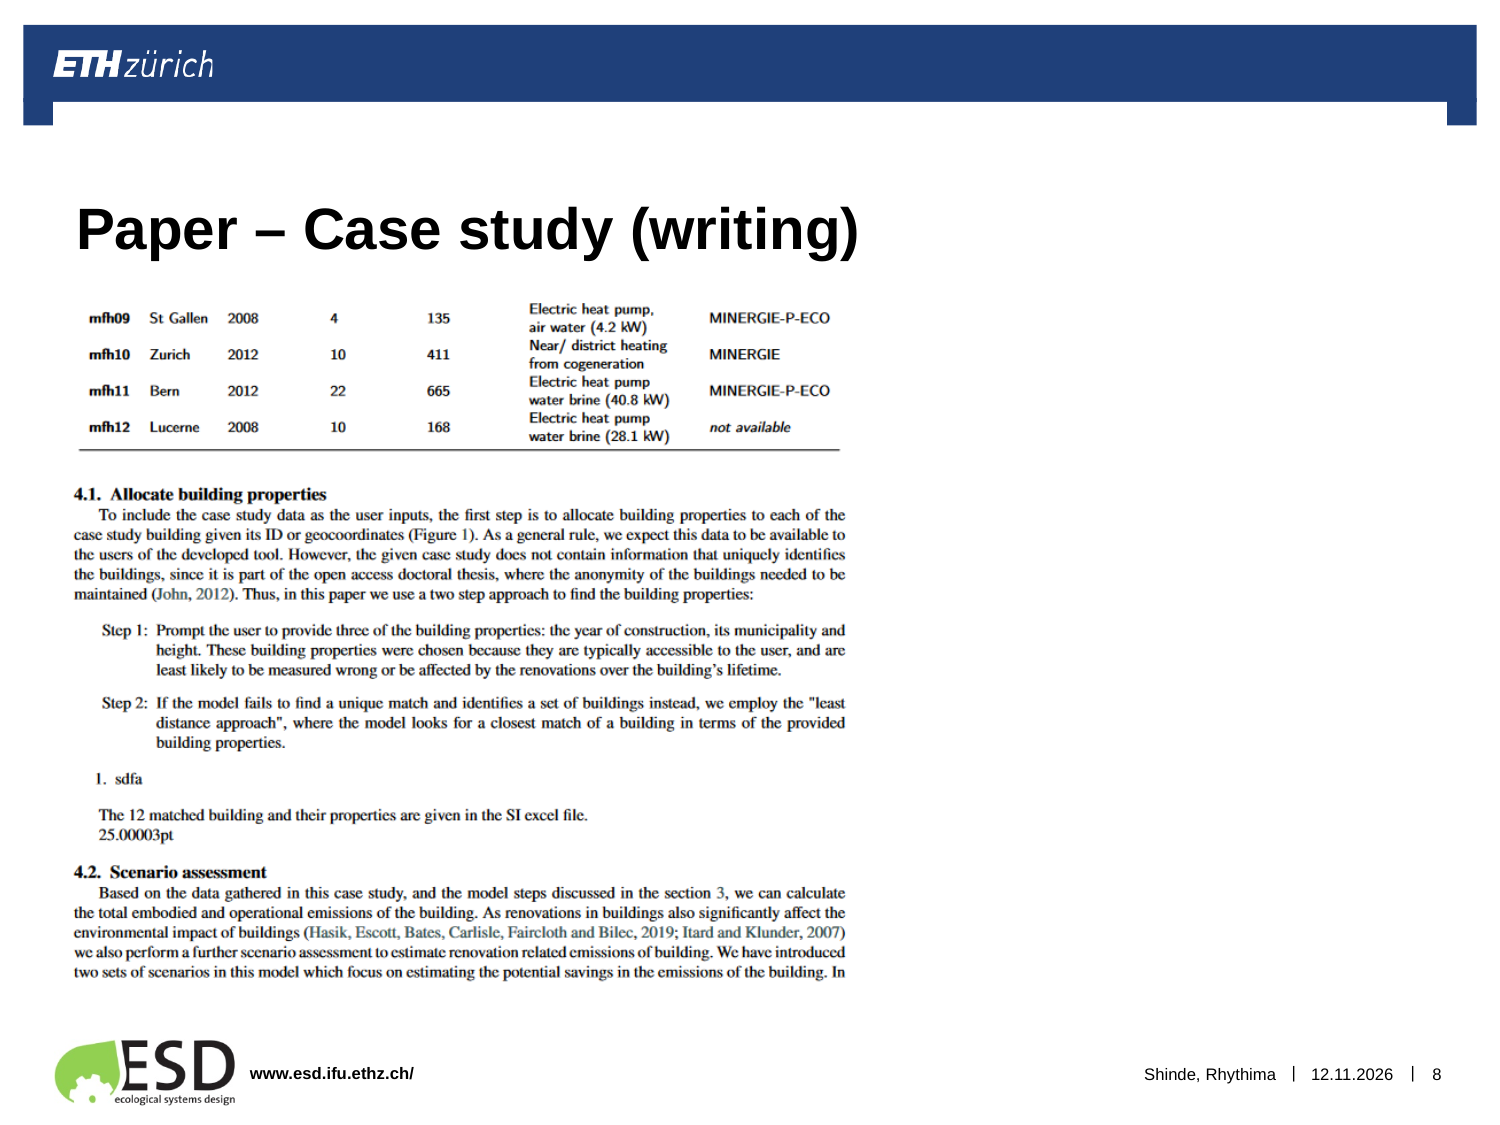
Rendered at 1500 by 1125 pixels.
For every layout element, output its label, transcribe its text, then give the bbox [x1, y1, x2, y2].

title Paper – Case study (writing) [53, 101, 1447, 262]
picture [54, 1039, 235, 1106]
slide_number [1302, 1034, 1403, 1112]
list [66, 302, 860, 994]
footer Shinde, Rhythima [750, 1034, 1277, 1112]
slide_number 8 [1415, 1034, 1459, 1112]
